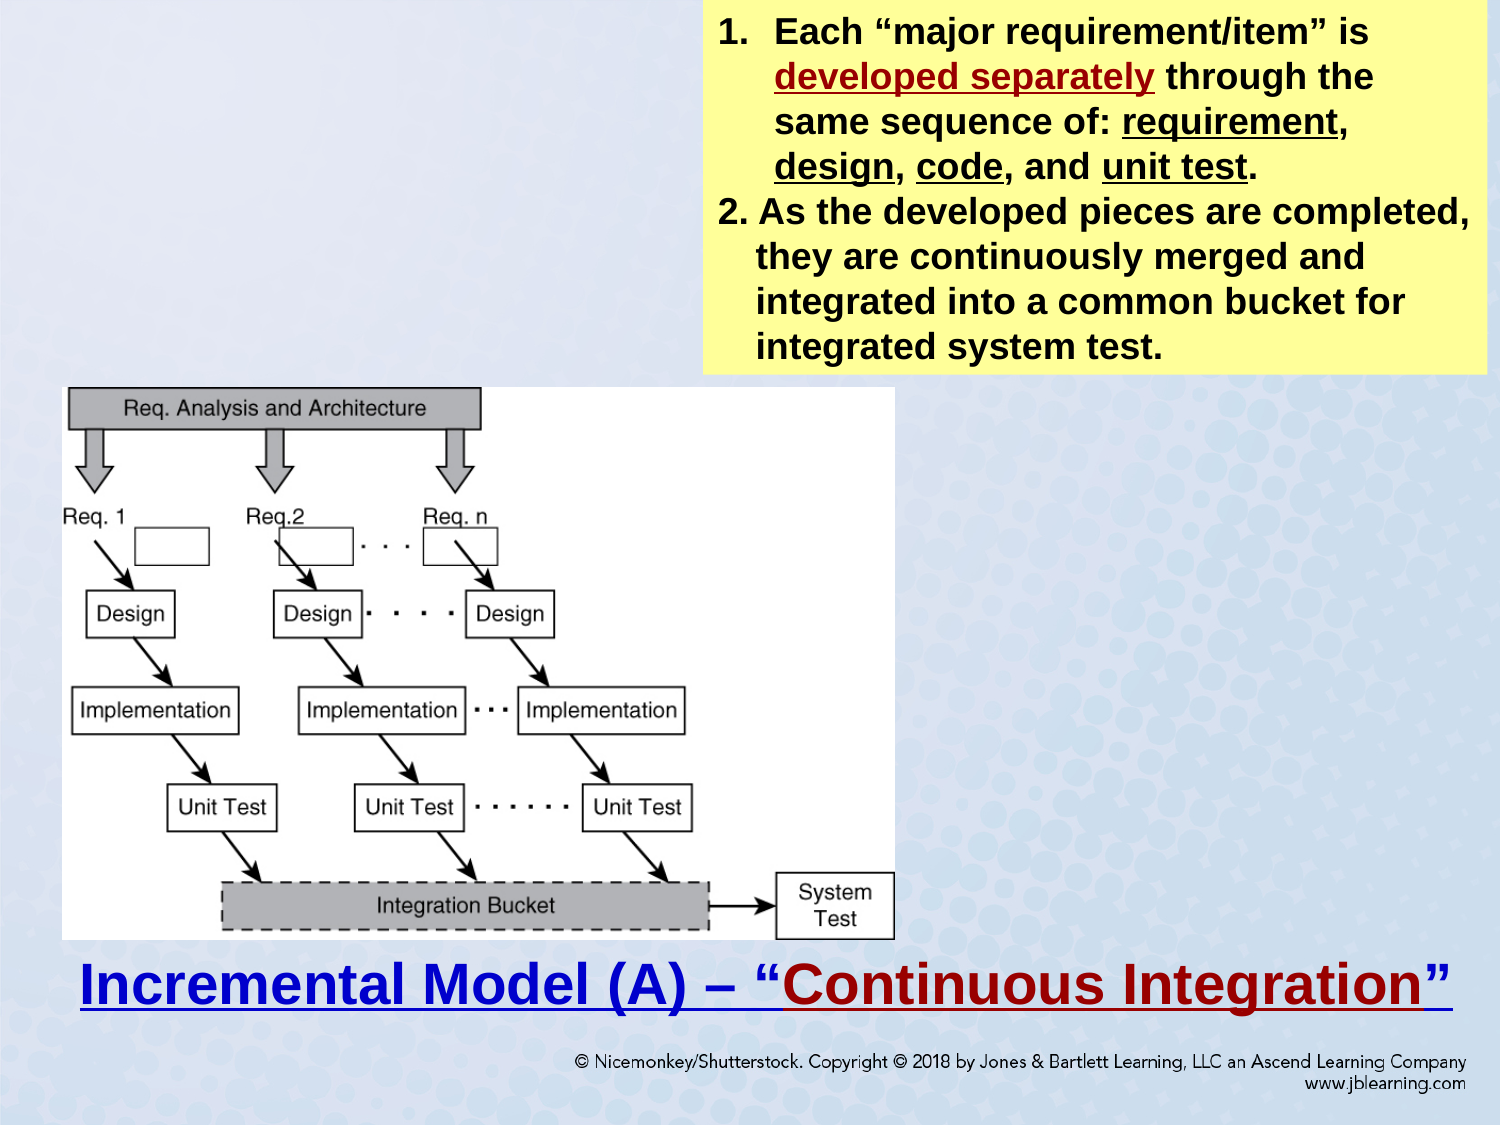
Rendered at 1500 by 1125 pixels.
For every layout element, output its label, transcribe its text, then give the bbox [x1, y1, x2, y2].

picture [0, 1038, 1500, 1125]
picture [0, 0, 1500, 940]
text_box Each “major requirement/item” is developed separately through the same sequence of: requirement, design, code, and unit test. 2. As the developed pieces are completed, they are continuously merged and integrated into a common bucket for integrated system test. [703, 0, 1488, 375]
title Incremental Model (A) – “Continuous Integration” [0, 924, 1500, 1038]
